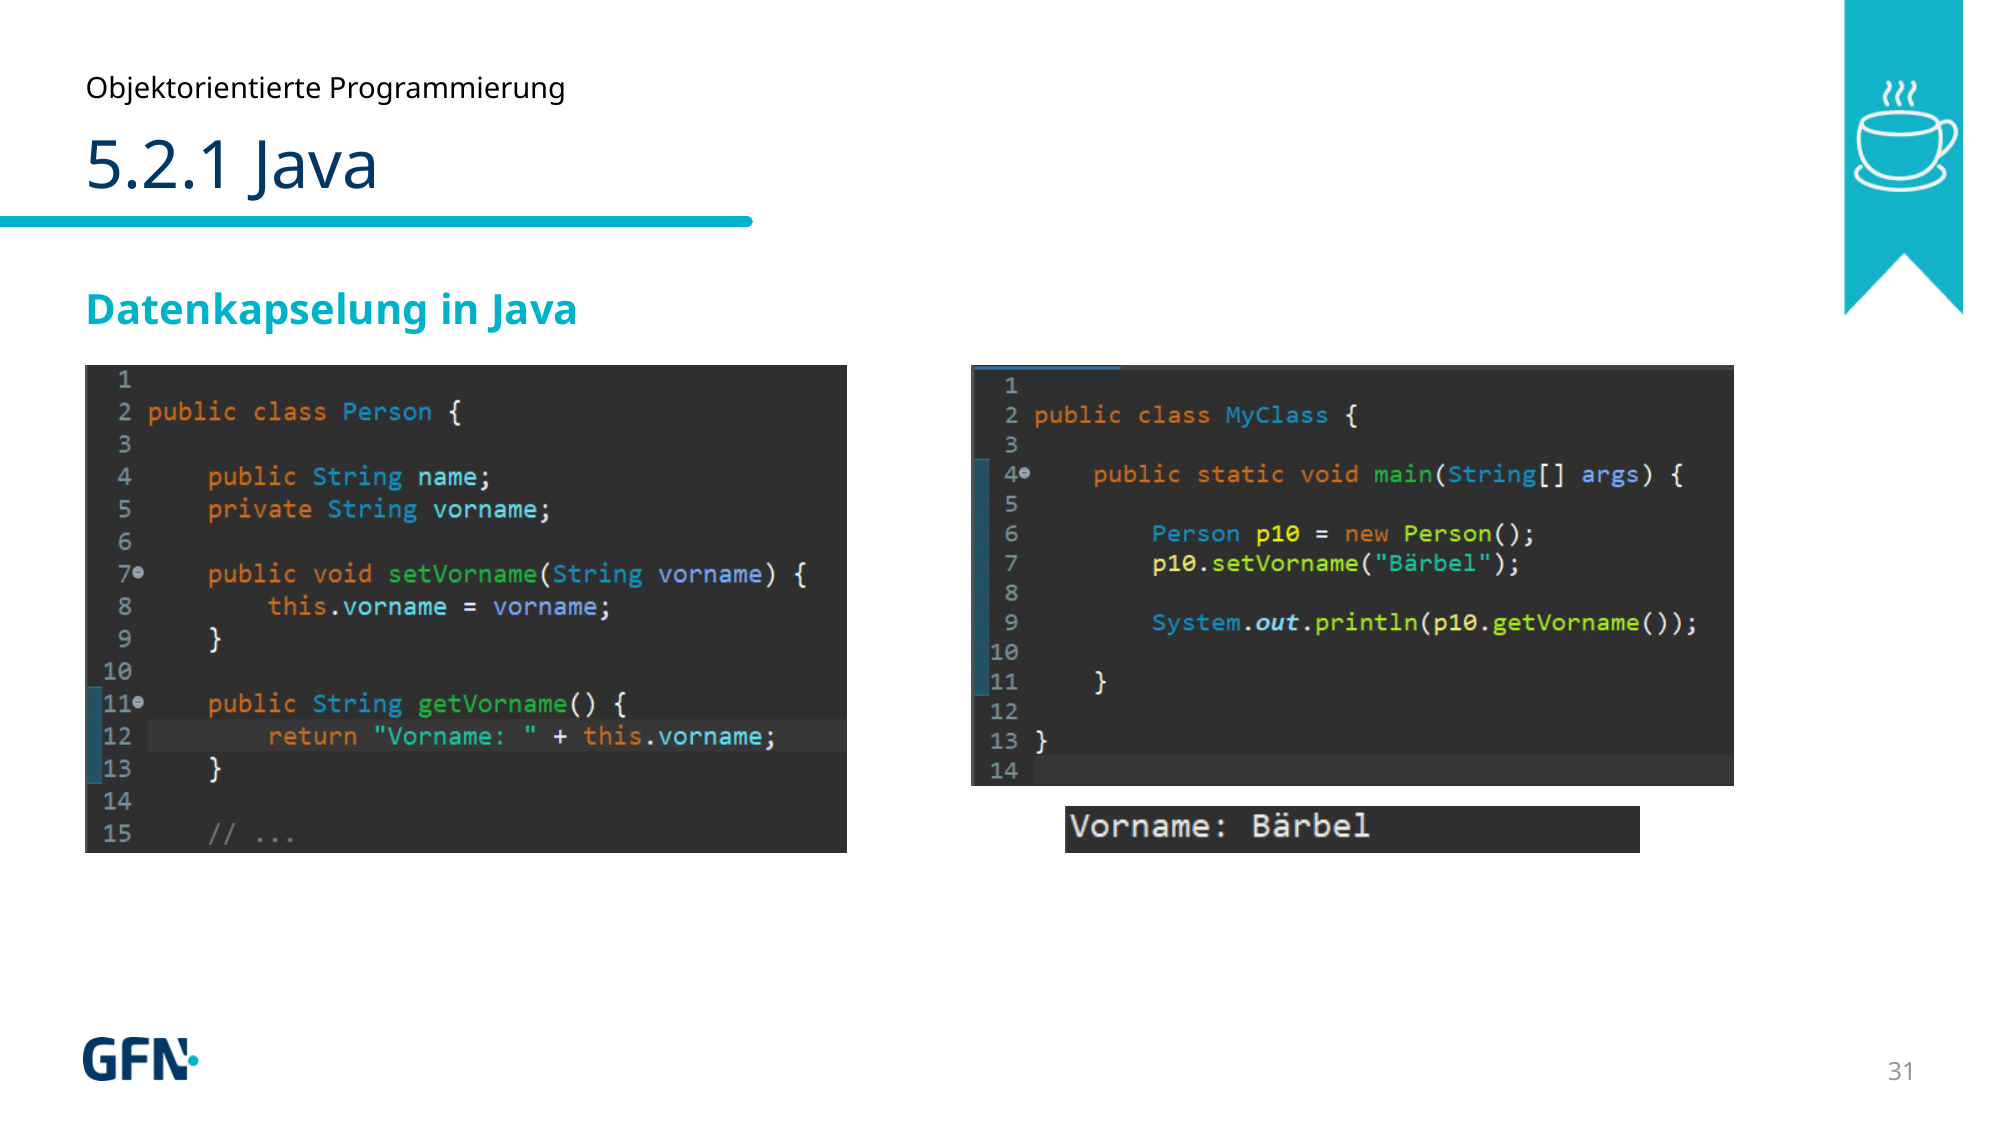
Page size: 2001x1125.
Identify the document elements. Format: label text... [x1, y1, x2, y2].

list Objektorientierte Programmierung [85, 62, 1834, 105]
picture [1065, 806, 1640, 853]
picture [85, 365, 847, 853]
list Datenkapselung in Java [85, 272, 729, 333]
list 5.2.1 Java [85, 105, 1834, 172]
picture [971, 365, 1735, 786]
picture [83, 1037, 199, 1081]
picture [1844, 0, 1963, 315]
slide_number 31 [1749, 1042, 1917, 1103]
